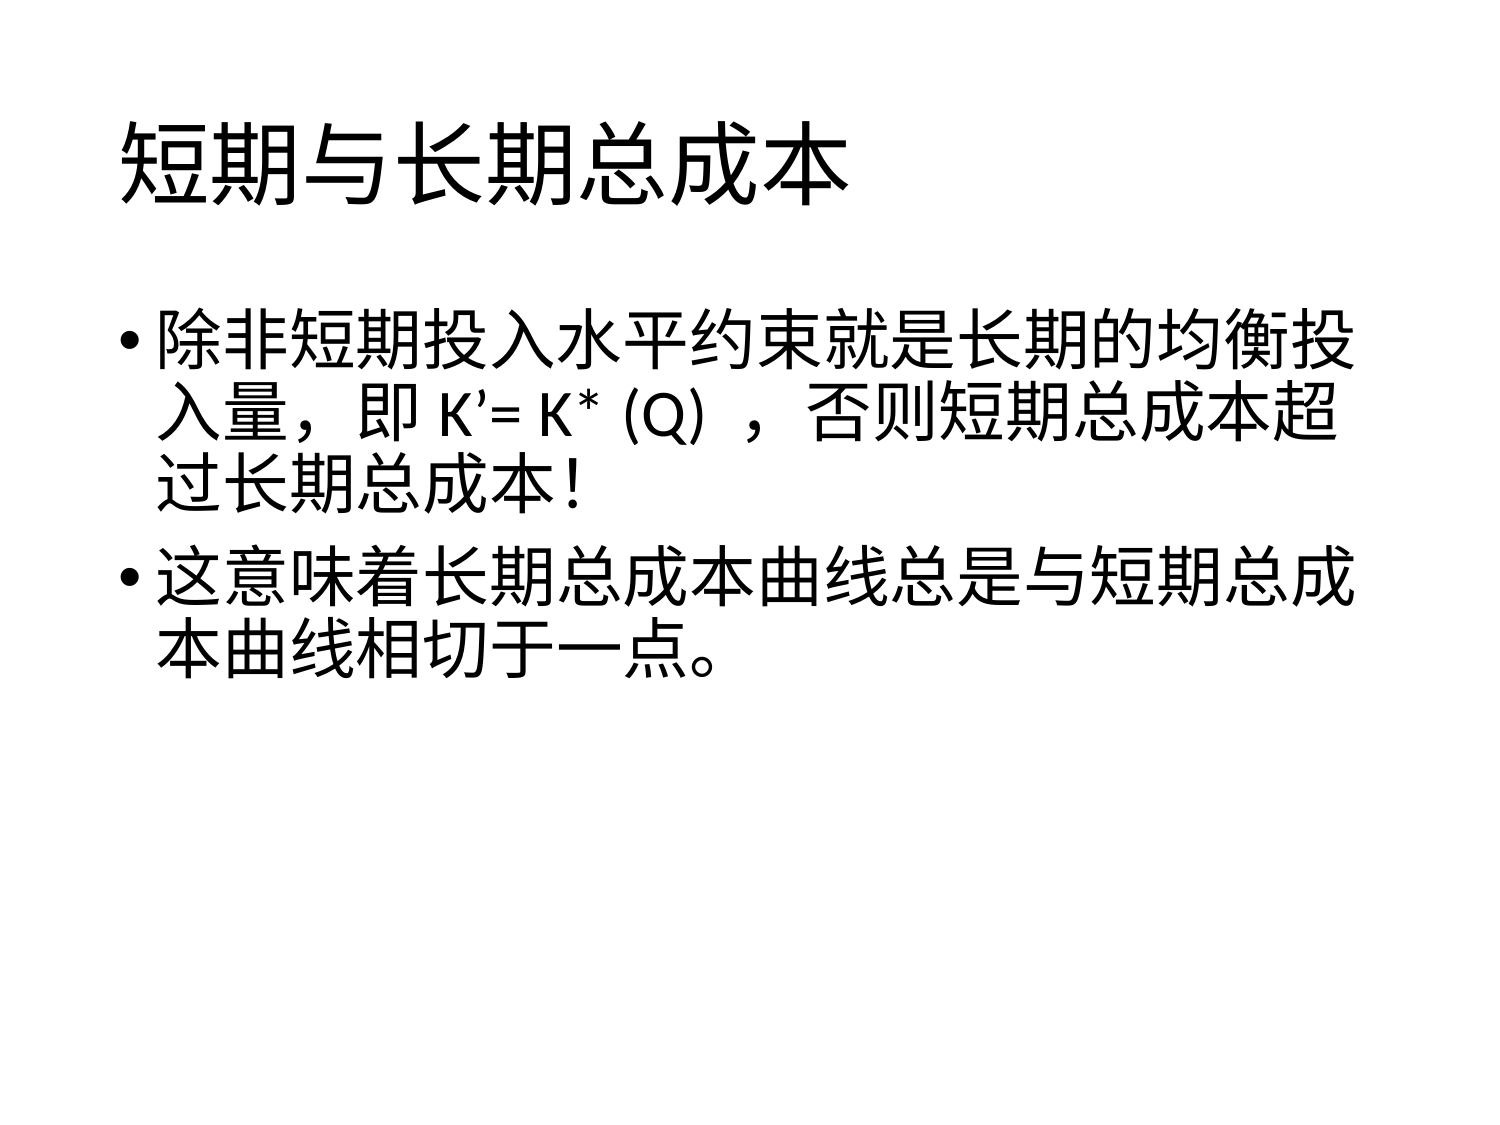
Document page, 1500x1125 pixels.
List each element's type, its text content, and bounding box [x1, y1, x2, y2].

title 短期与长期总成本 [103, 59, 1397, 278]
list 除非短期投入水平约束就是长期的均衡投入量，即K’= K* (Q) ，否则短期总成本超过长期总成本！ 这意味着长期总成本曲线总是与短期总成本曲线相切于一点。 [103, 299, 1397, 1014]
